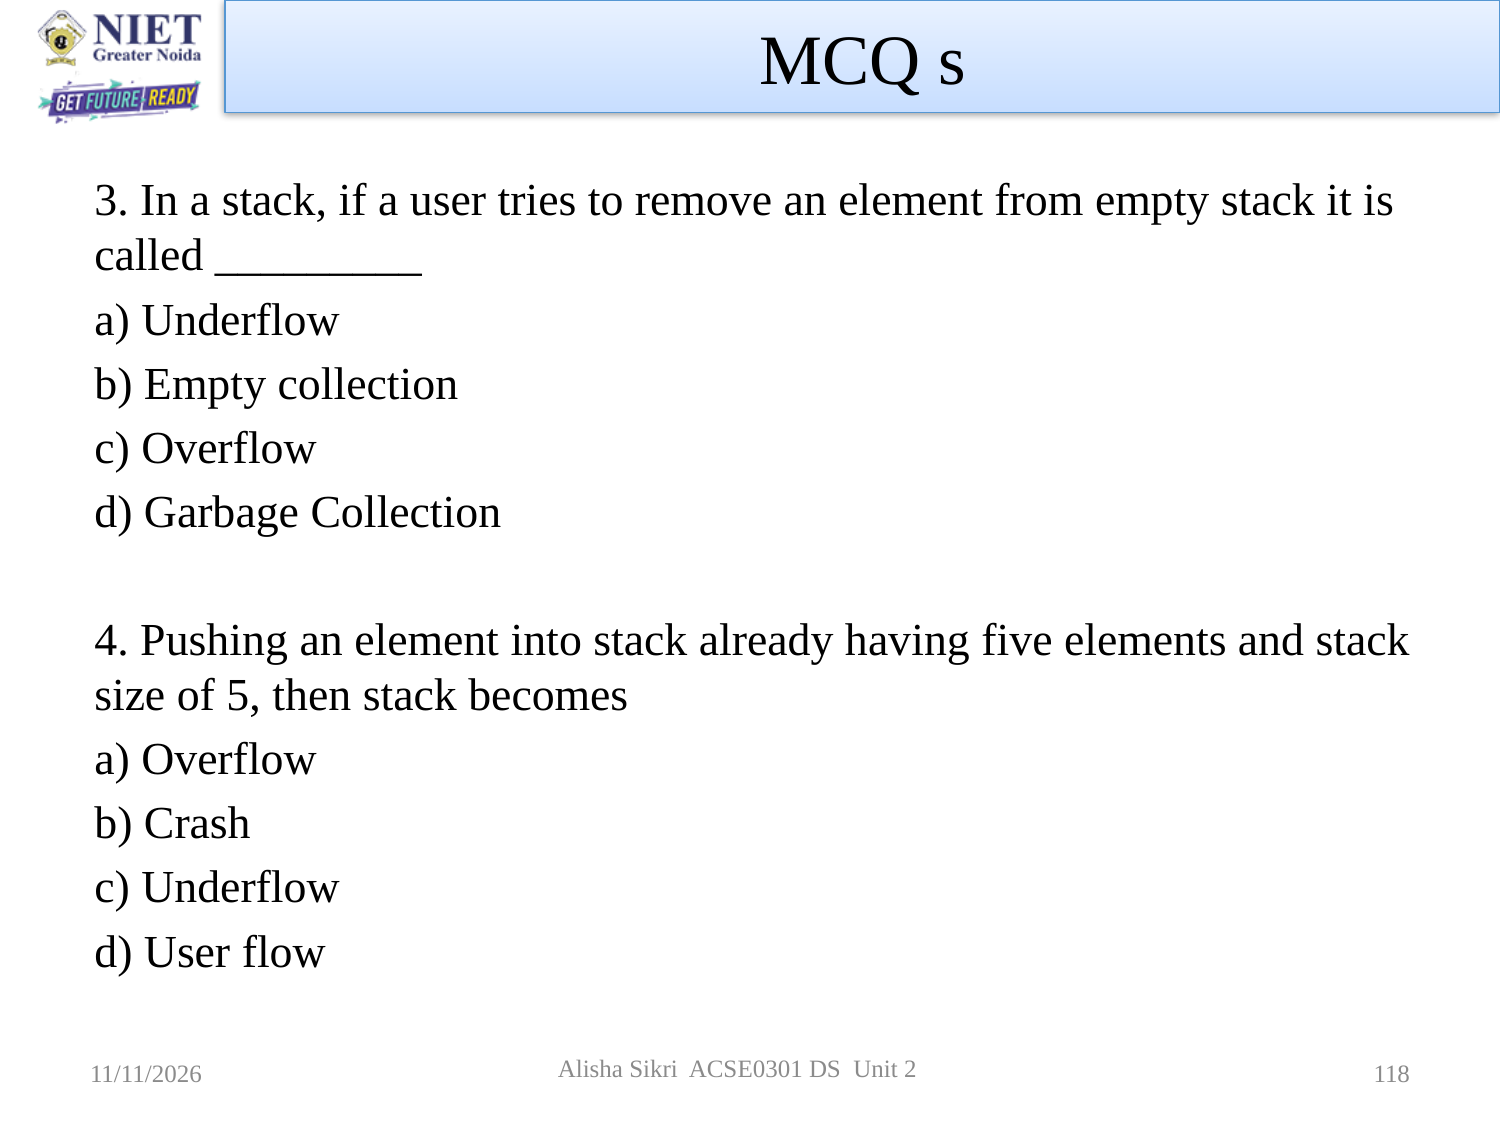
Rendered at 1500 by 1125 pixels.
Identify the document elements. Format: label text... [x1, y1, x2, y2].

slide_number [75, 1042, 425, 1103]
text_box MCQ s [238, 0, 1500, 113]
picture [0, 0, 238, 135]
list 3. In a stack, if a user tries to remove an element from empty stack it is called _________ a) Underflow b) Empty collection c) Overflow d) Garbage Collection 4. Pushing an element into stack already having five elements and stack size of 5, then stack becomes a) Overflow b) Crash c) Underflow d) User flow [79, 162, 1430, 1022]
footer Alisha Sikri ACSE0301 DS Unit 2 [412, 1037, 1213, 1098]
slide_number 118 [1074, 1042, 1425, 1103]
